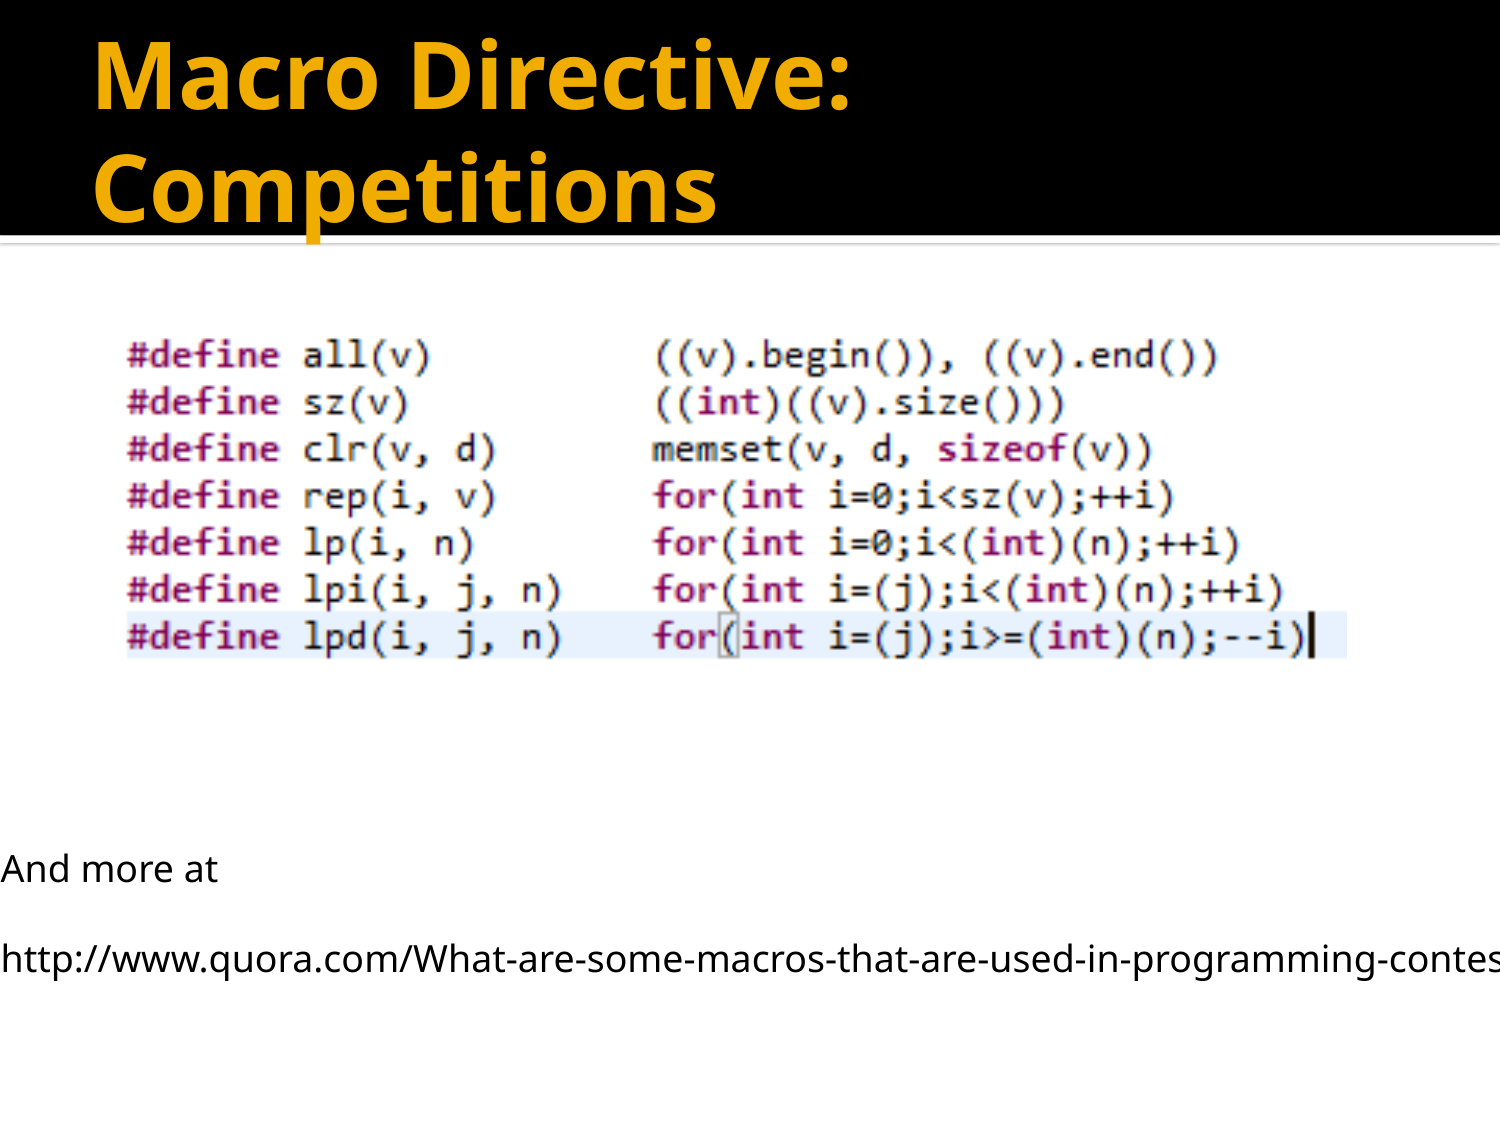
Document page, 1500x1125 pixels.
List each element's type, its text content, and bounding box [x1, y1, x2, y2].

title Macro Directive: Competitions [75, 25, 1425, 231]
text_box And more at http://www.quora.com/What-are-some-macros-that-are-used-in-programming-contests [0, 837, 1500, 988]
picture [124, 312, 1347, 675]
